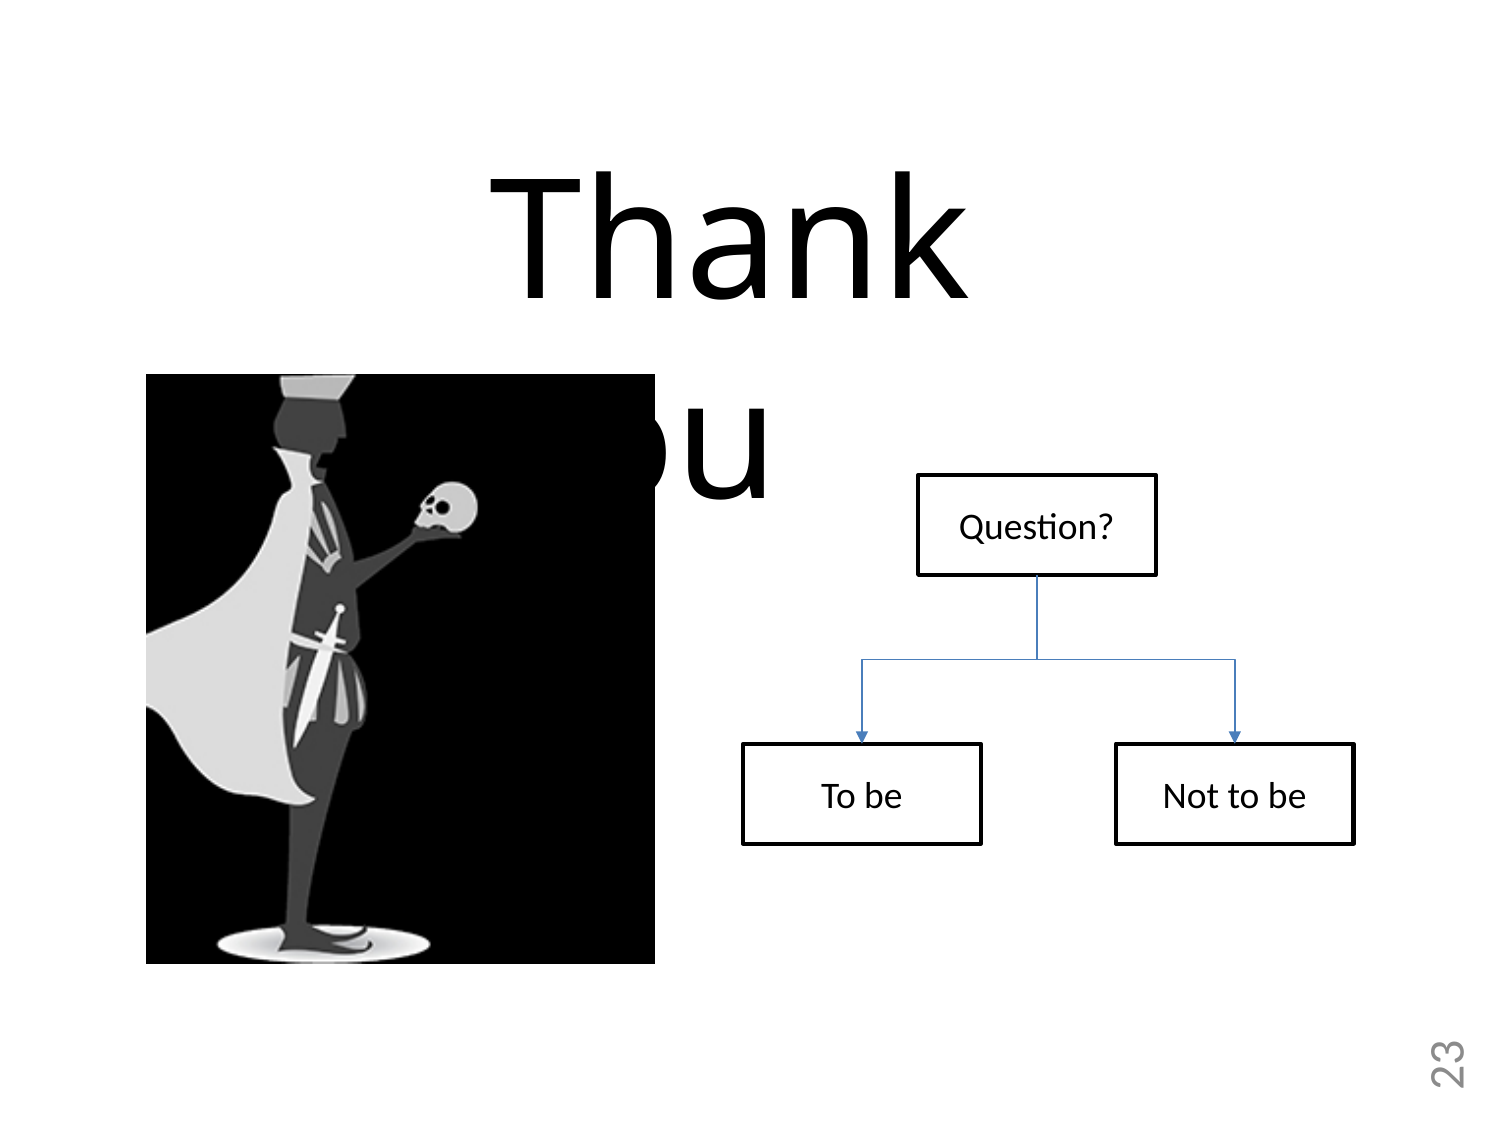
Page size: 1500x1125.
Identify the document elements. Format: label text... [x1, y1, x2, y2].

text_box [1051, 560, 1221, 759]
text_box To be [741, 742, 983, 846]
text_box Thank you [474, 124, 1053, 540]
text_box Question? [916, 473, 1158, 577]
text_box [864, 571, 1035, 748]
slide_number 23 [1412, 1025, 1475, 1125]
text_box Not to be [1114, 742, 1356, 846]
picture [146, 374, 655, 964]
